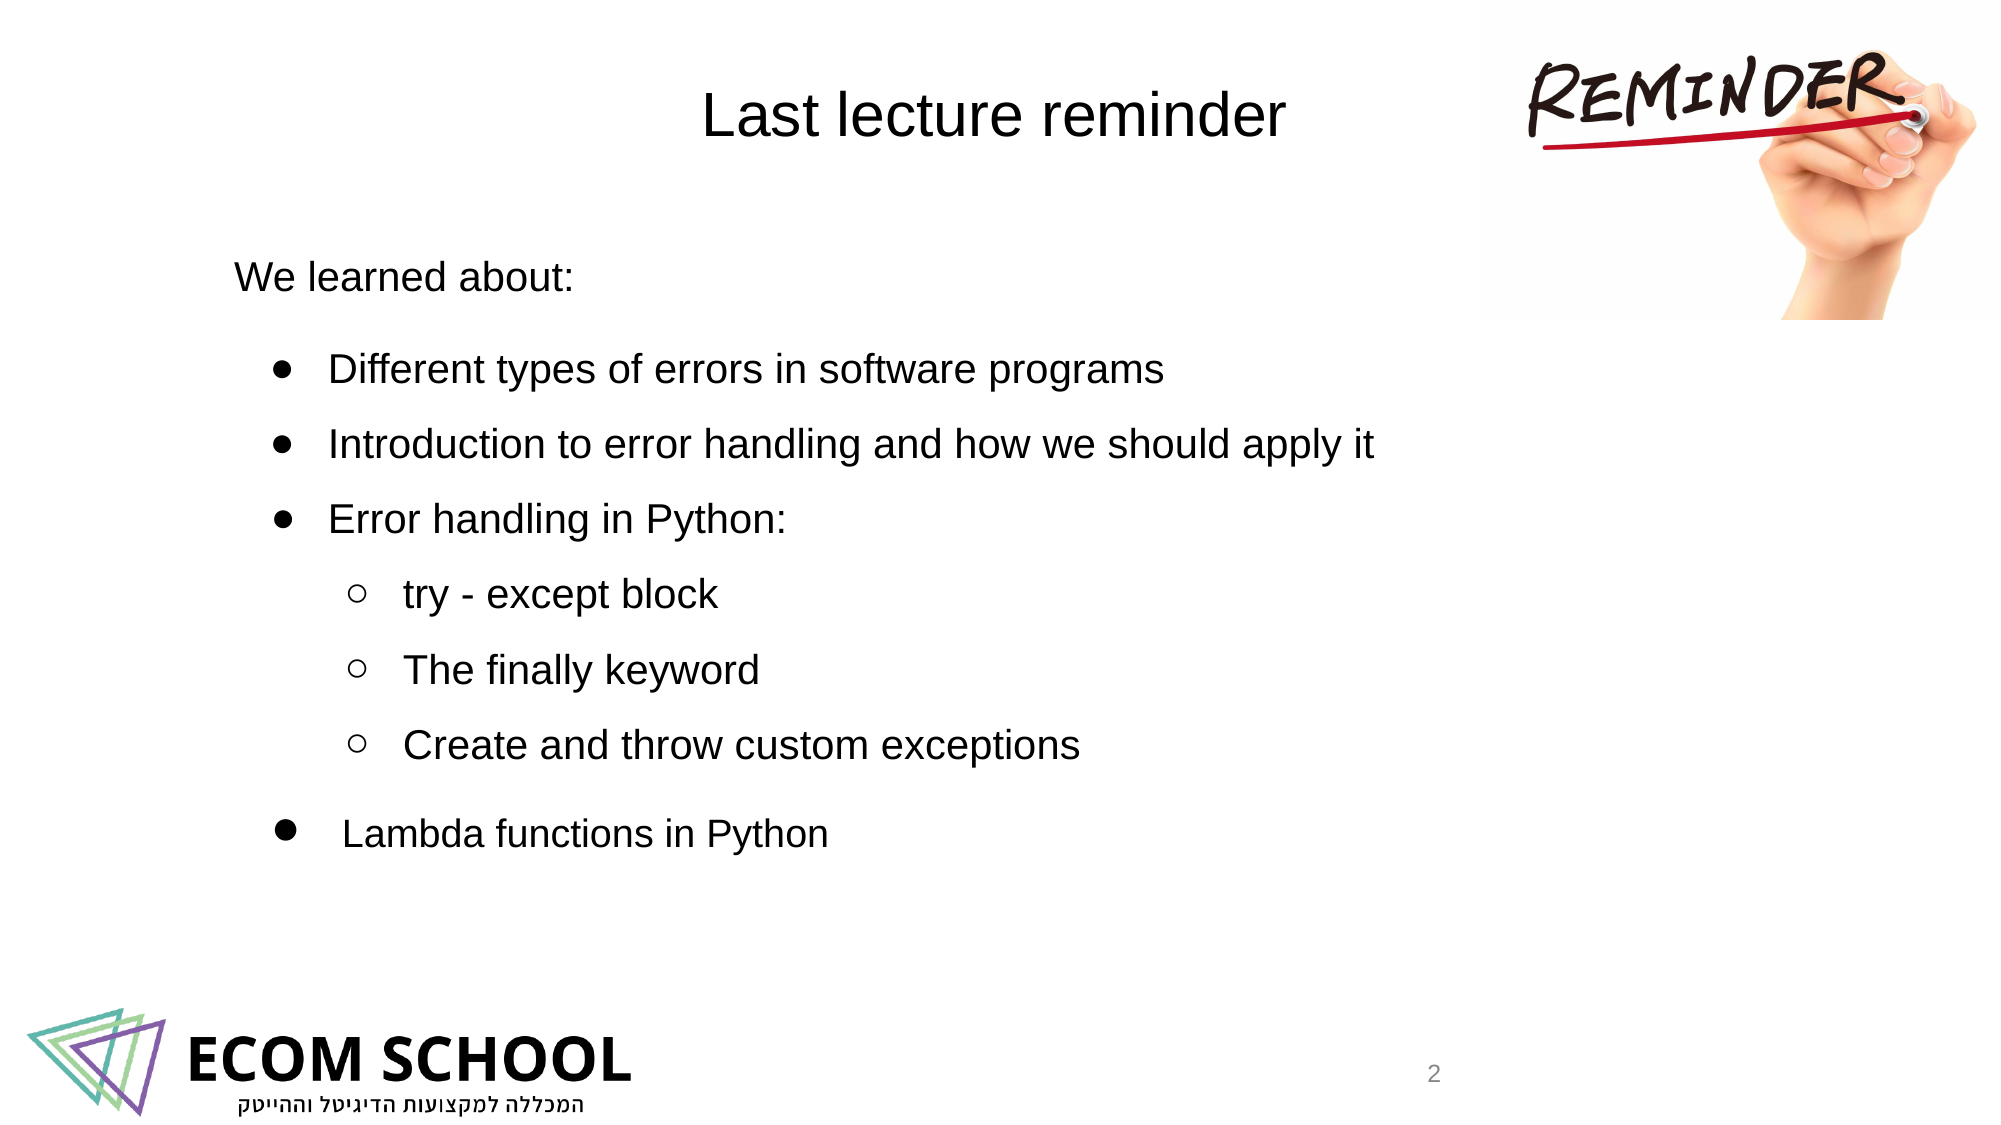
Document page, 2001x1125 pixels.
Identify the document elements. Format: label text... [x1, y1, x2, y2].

slide_number ‹#› [1412, 1042, 1863, 1103]
picture [1479, 0, 2000, 320]
picture [0, 1000, 654, 1125]
subtitle Last lecture reminder We learned about: Different types of errors in software programs Introduction to error handling and how we should apply it Error handling in Python: try - except block The finally keyword Create and throw custom exceptions Lambda functions in Python [87, 75, 1919, 1075]
